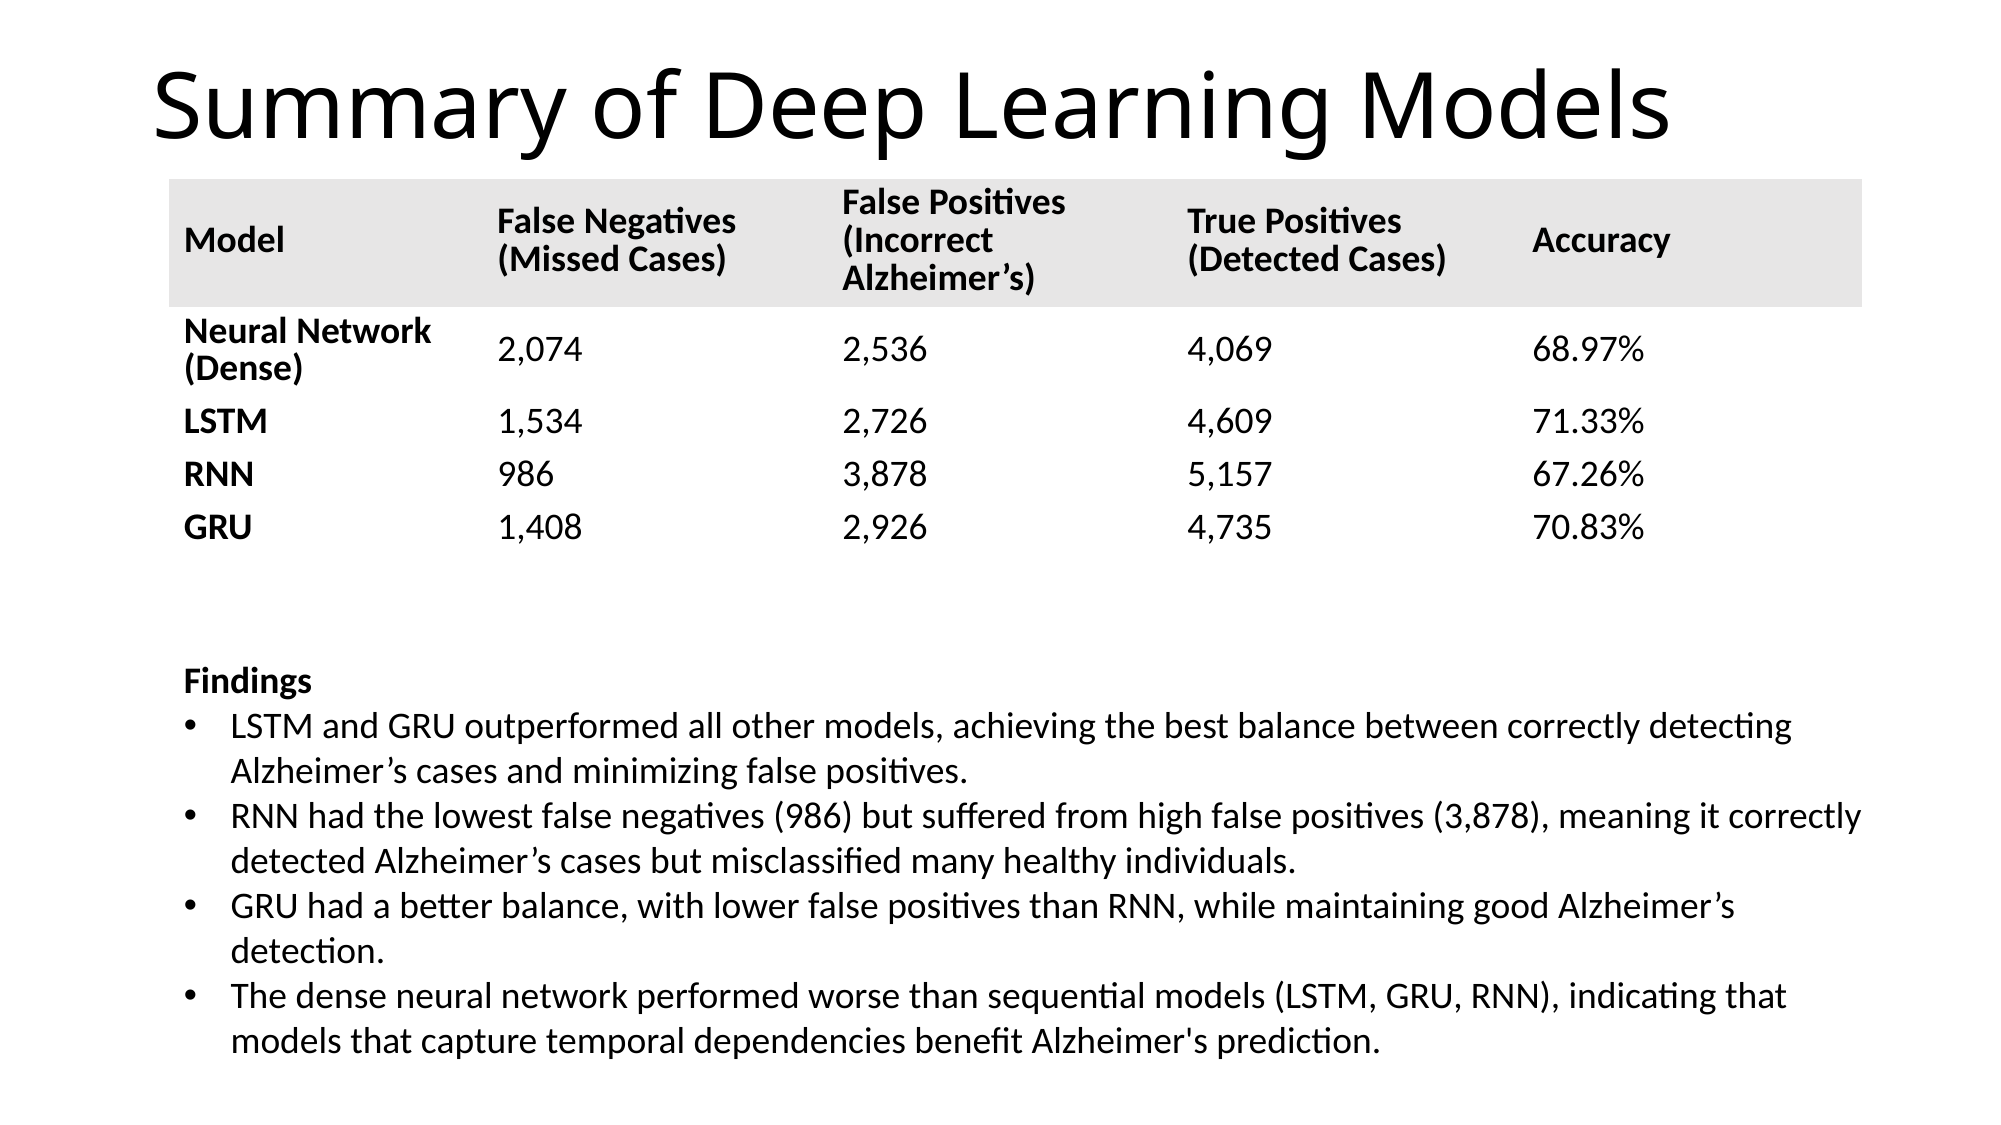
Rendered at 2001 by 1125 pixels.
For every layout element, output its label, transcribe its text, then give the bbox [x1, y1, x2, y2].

table_cell Neural Network (Dense) [169, 307, 482, 398]
table_cell 2,926 [827, 503, 1172, 556]
table_cell 5,157 [1172, 451, 1517, 503]
table_cell 2,536 [827, 307, 1172, 398]
table_cell 986 [482, 451, 827, 503]
table_cell 4,069 [1172, 307, 1517, 398]
table_cell 2,074 [482, 307, 827, 398]
table_cell 1,534 [482, 398, 827, 451]
table_cell 71.33% [1517, 398, 1862, 451]
table_cell 2,726 [827, 398, 1172, 451]
table_cell 70.83% [1517, 503, 1862, 556]
table_cell 4,735 [1172, 503, 1517, 556]
table_cell LSTM [169, 398, 482, 451]
table_cell 68.97% [1517, 307, 1862, 398]
table_cell RNN [169, 451, 482, 503]
table_cell 1,408 [482, 503, 827, 556]
table_cell 4,609 [1172, 398, 1517, 451]
table_cell 67.26% [1517, 451, 1862, 503]
table_cell 3,878 [827, 451, 1172, 503]
table_header False Positives (Incorrect Alzheimer’s) [827, 179, 1172, 307]
title Summary of Deep Learning Models [137, 0, 1863, 218]
table_header False Negatives (Missed Cases) [482, 179, 827, 307]
table_header True Positives (Detected Cases) [1172, 179, 1517, 307]
text_box Findings LSTM and GRU outperformed all other models, achieving the best balance between correctly detecting Alzheimer’s cases and minimizing false positives. RNN had the lowest false negatives (986) but suffered from high false positives (3,878), meaning it correctly detected Alzheimer’s cases but misclassified many healthy individuals. GRU had a better balance, with lower false positives than RNN, while maintaining good Alzheimer’s detection. The dense neural network performed worse than sequential models (LSTM, GRU, RNN), indicating that models that capture temporal dependencies benefit Alzheimer's prediction. [168, 649, 1911, 1069]
table_header Accuracy [1517, 179, 1862, 307]
table_cell GRU [169, 503, 482, 556]
table_header Model [169, 179, 482, 307]
